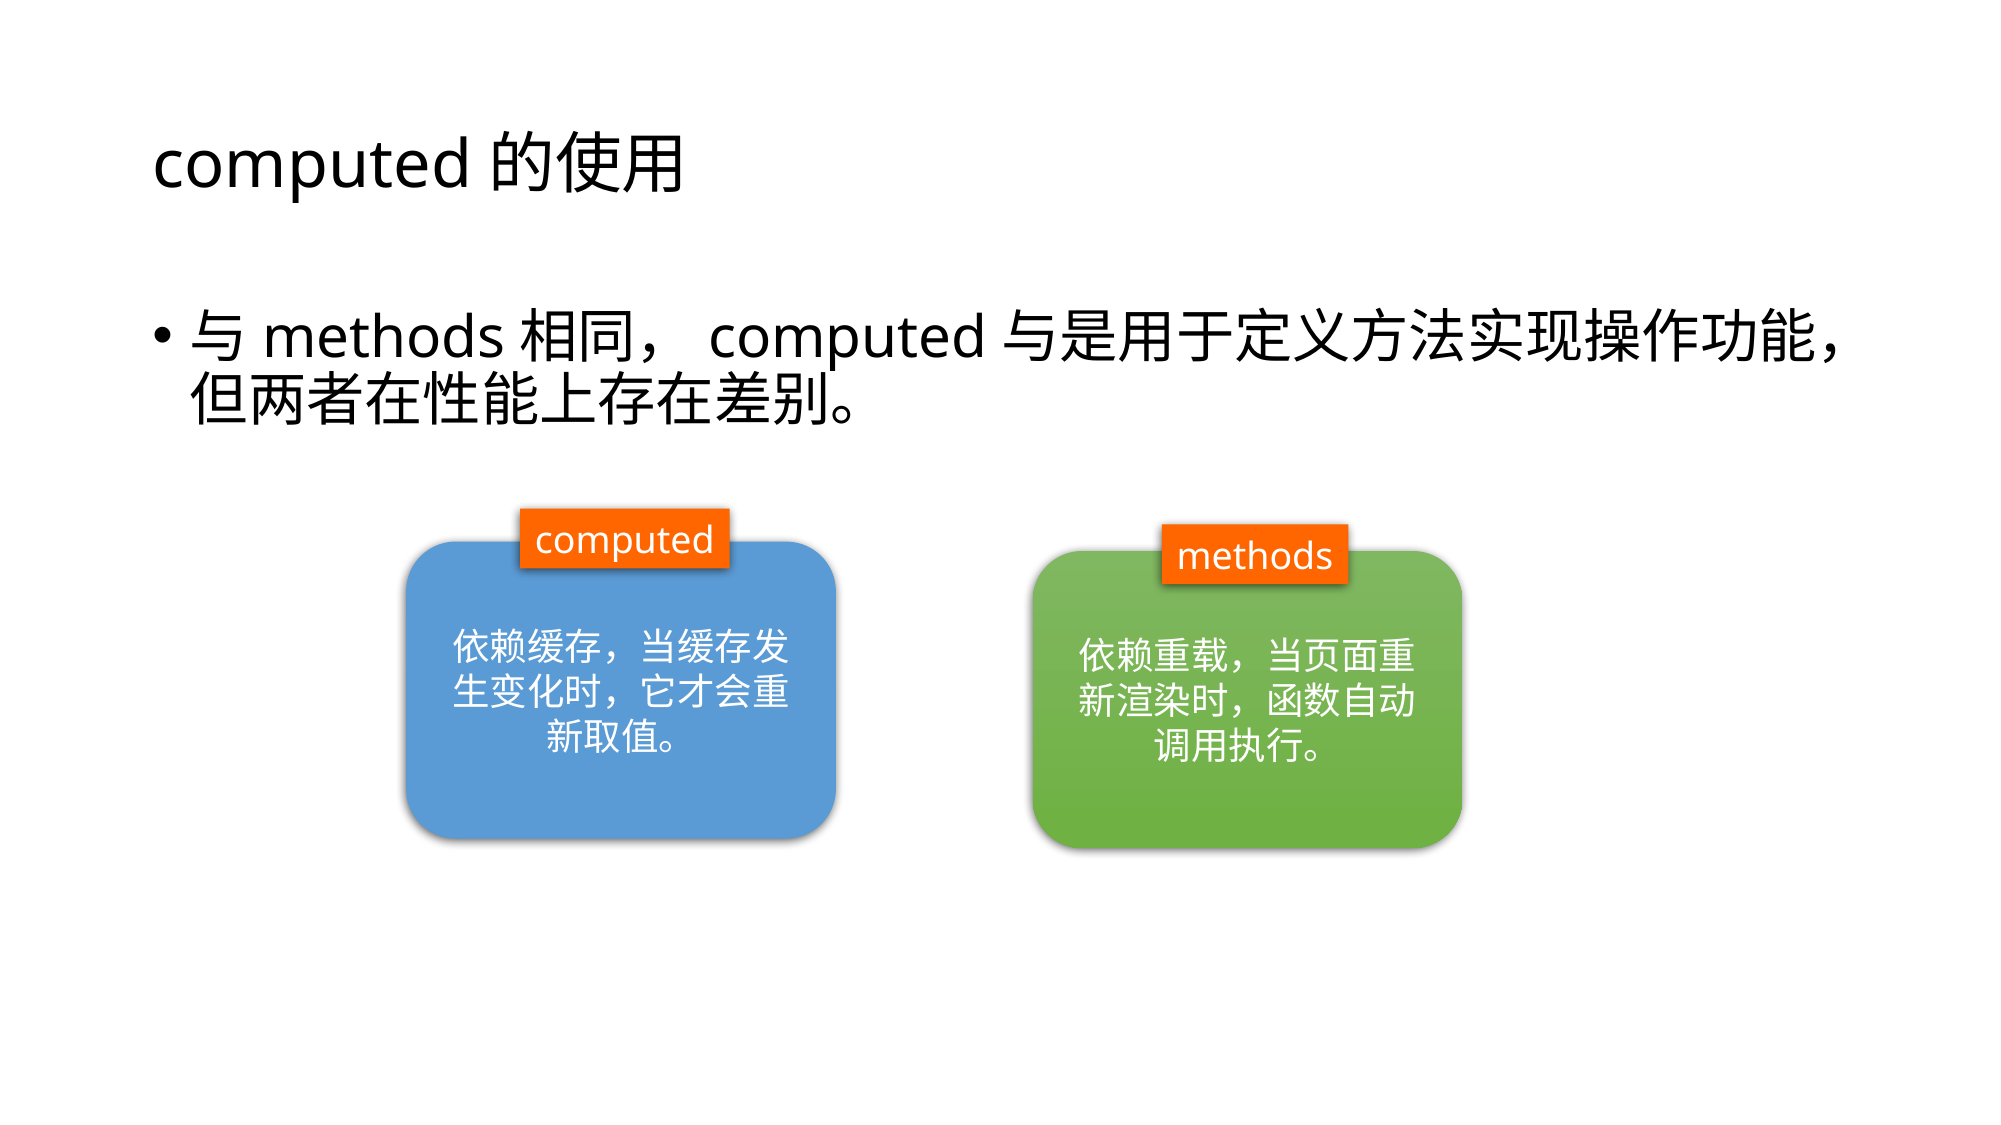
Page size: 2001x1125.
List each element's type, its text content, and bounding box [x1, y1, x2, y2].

title computed的使用 [137, 59, 1863, 278]
text_box computed [520, 508, 730, 569]
text_box 依赖缓存，当缓存发生变化时，它才会重新取值。 [406, 541, 836, 839]
list 与methods相同，computed与是用于定义方法实现操作功能，但两者在性能上存在差别。 [137, 299, 1863, 1014]
text_box methods [1161, 524, 1349, 585]
text_box 依赖重载，当页面重新渲染时，函数自动调用执行。 [1032, 550, 1463, 848]
